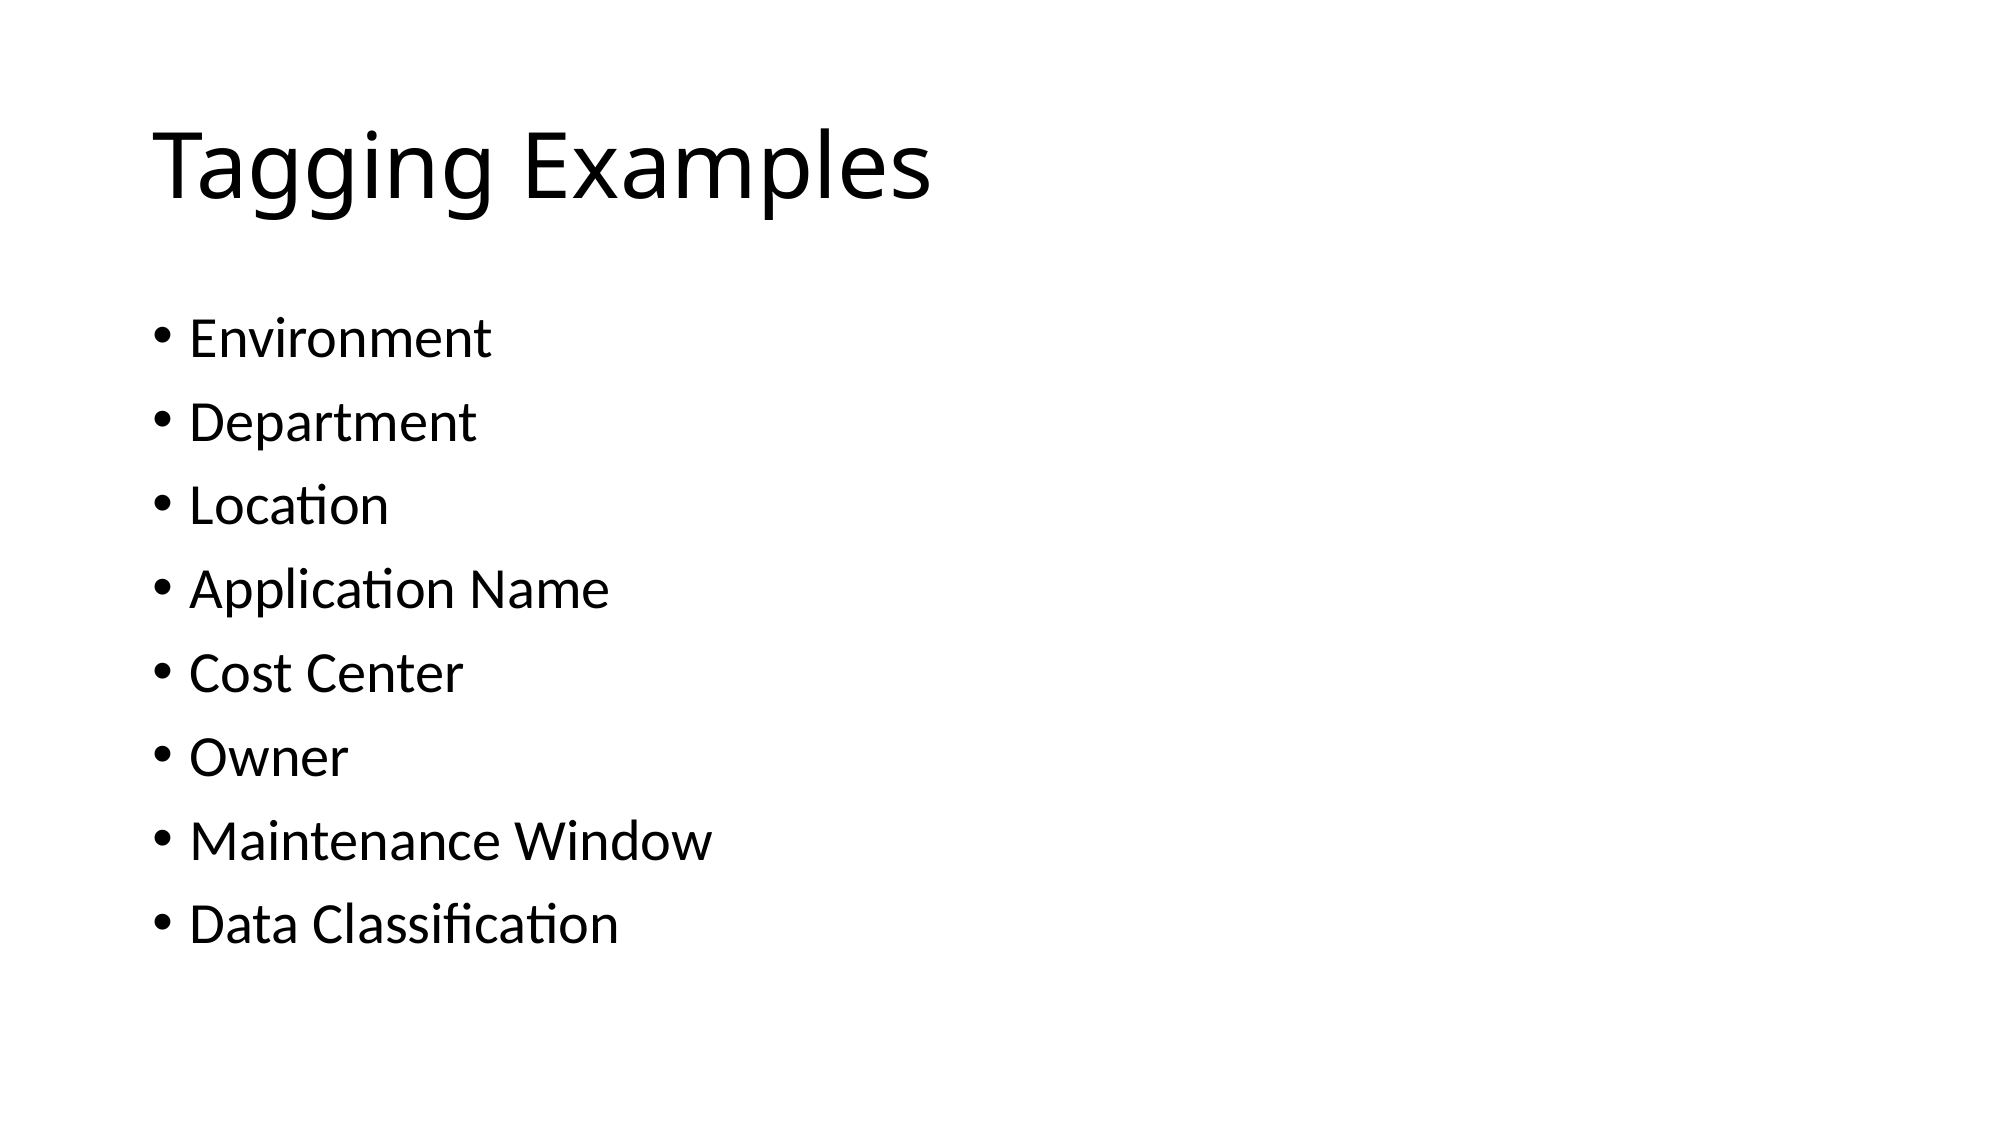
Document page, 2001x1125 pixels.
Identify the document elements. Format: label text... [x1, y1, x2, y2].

list Environment Department Location Application Name Cost Center Owner Maintenance Window Data Classification [137, 299, 1863, 1014]
title Tagging Examples [137, 59, 1863, 278]
